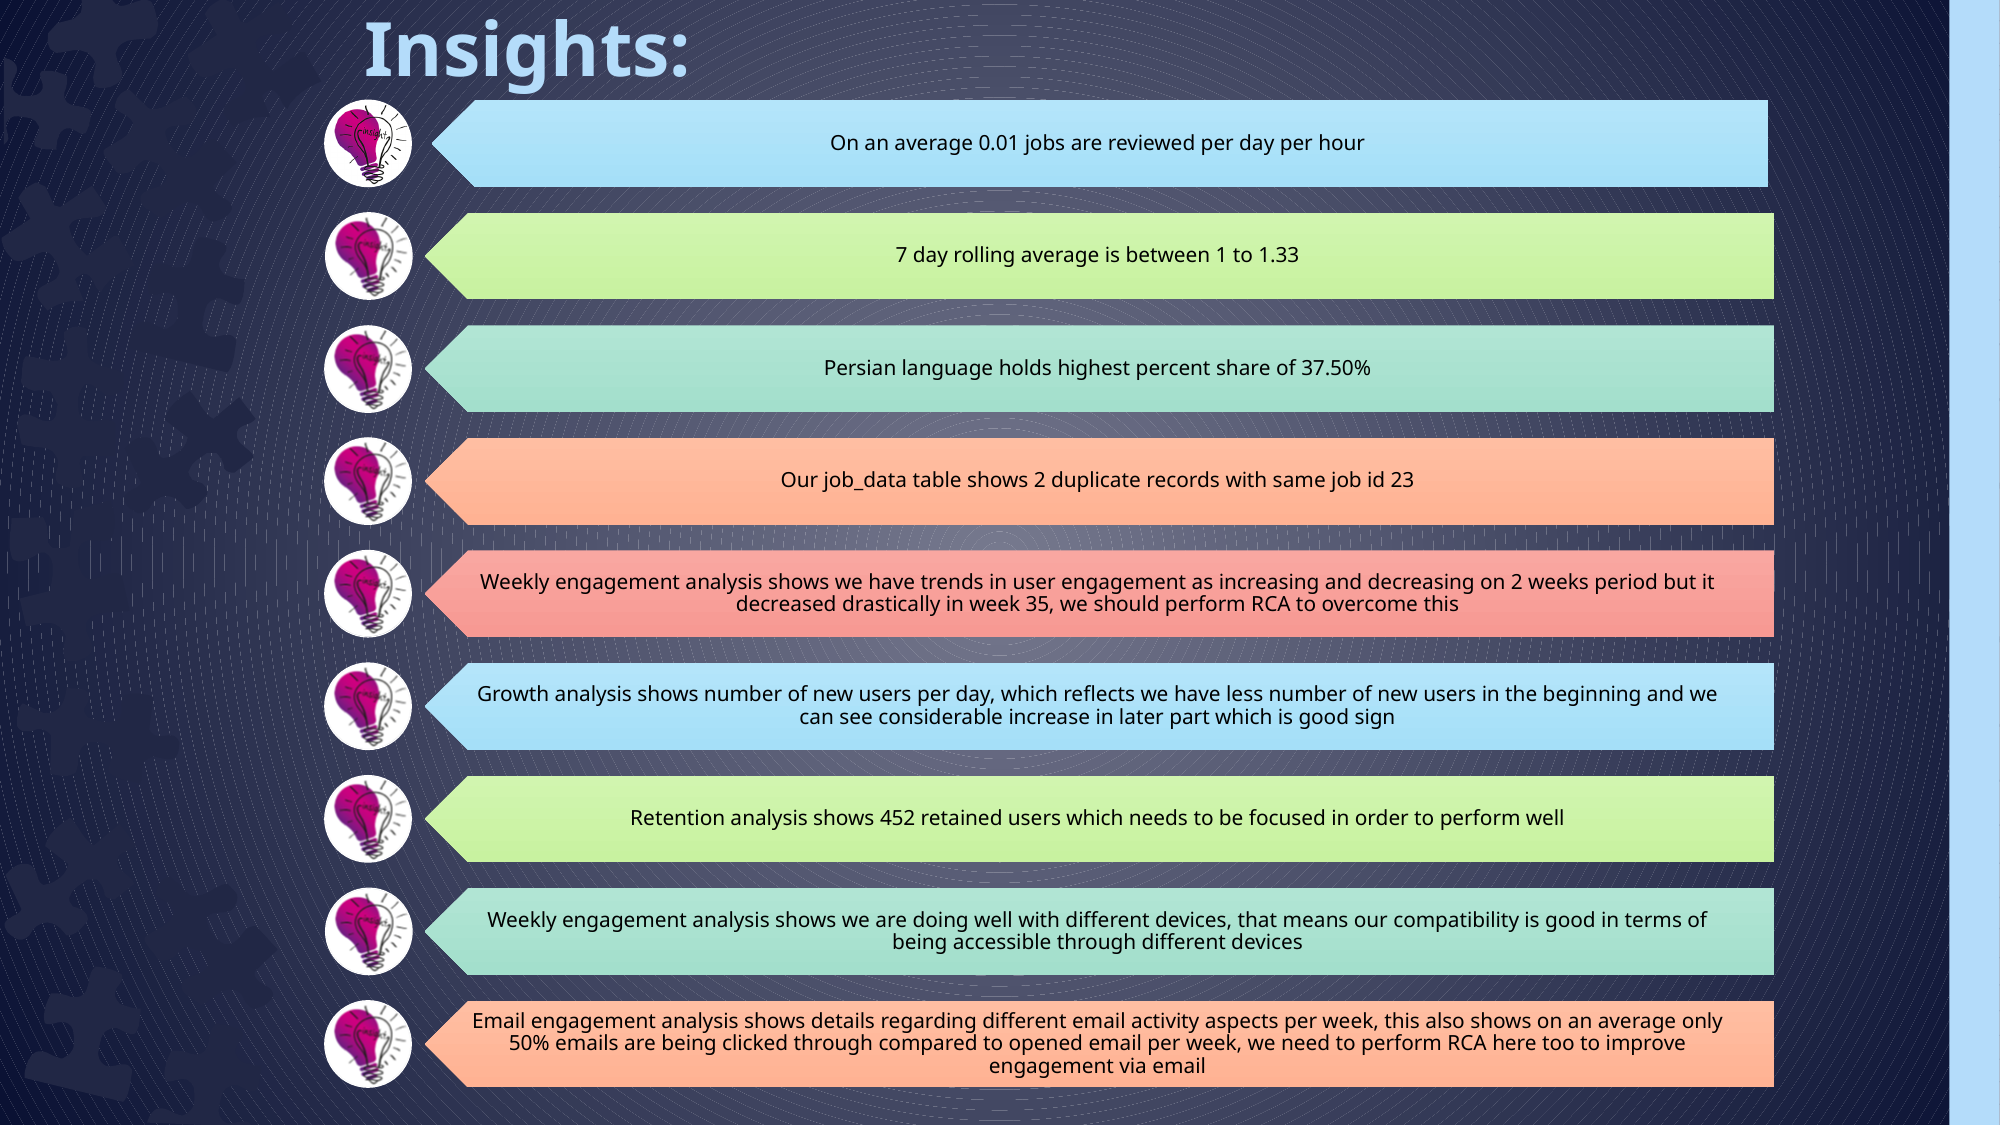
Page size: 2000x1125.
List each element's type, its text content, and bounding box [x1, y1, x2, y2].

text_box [312, 99, 1888, 1088]
title Insights: [349, 0, 726, 99]
